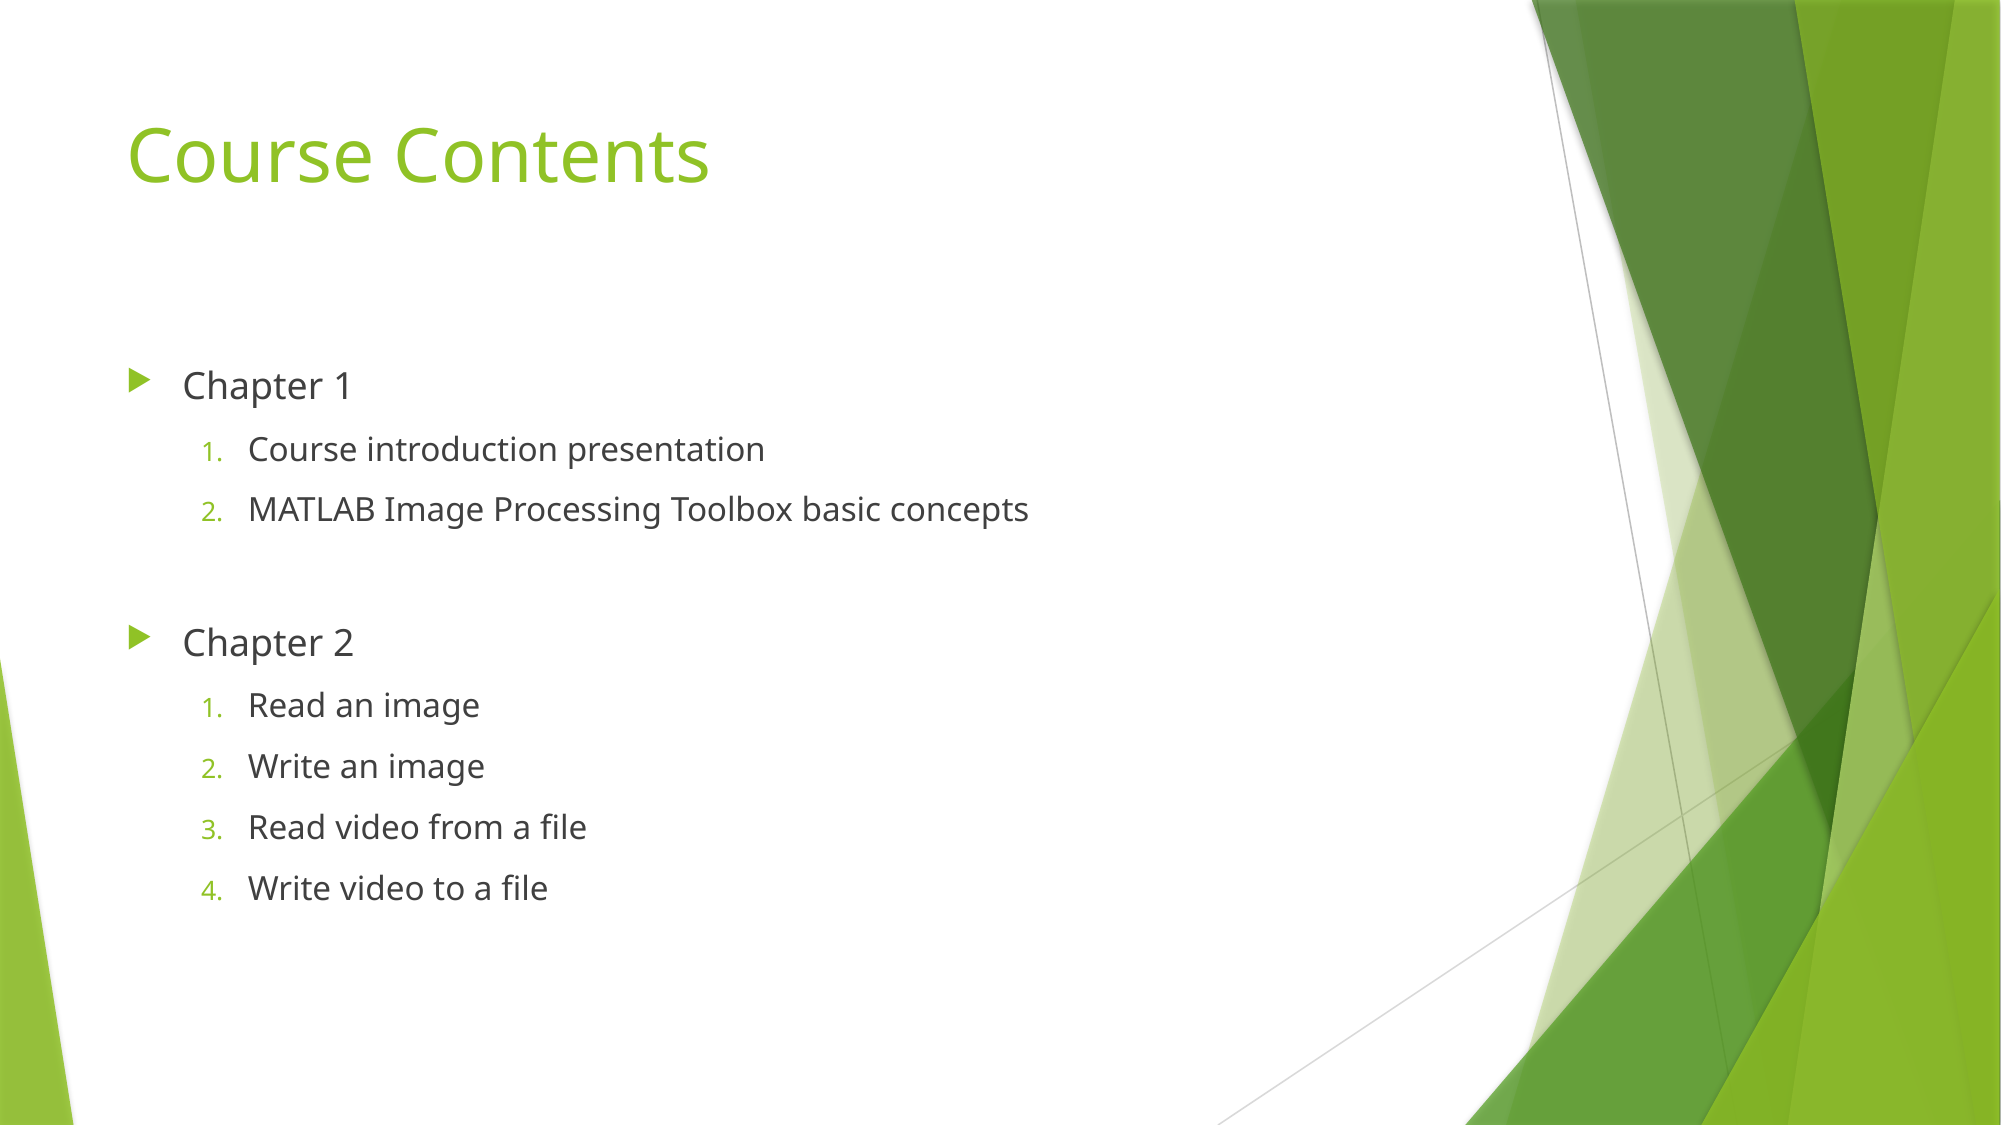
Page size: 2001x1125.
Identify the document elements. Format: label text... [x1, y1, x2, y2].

title Course Contents [111, 99, 1522, 317]
list Chapter 1 Course introduction presentation MATLAB Image Processing Toolbox basic concepts Chapter 2 Read an image Write an image Read video from a file Write video to a file [111, 354, 1522, 992]
